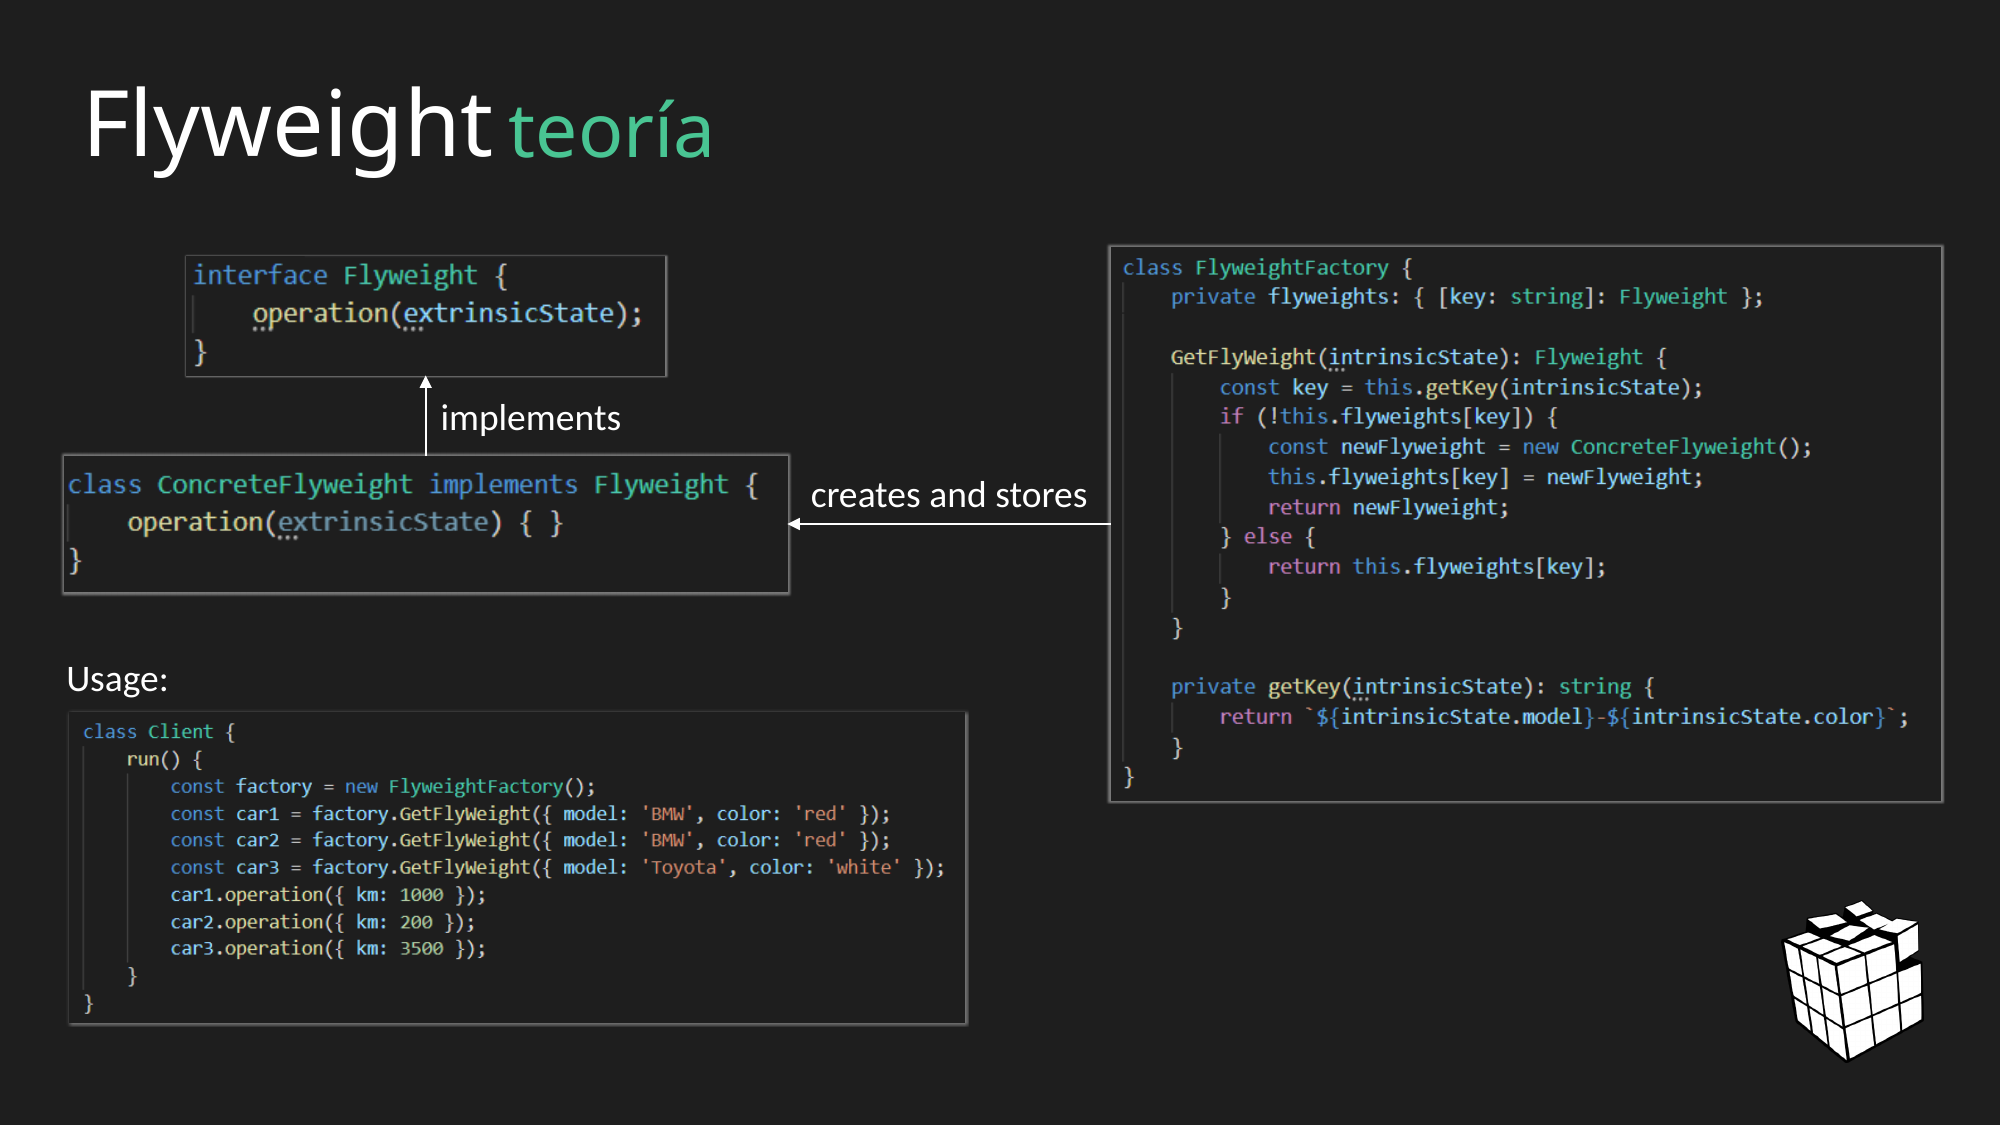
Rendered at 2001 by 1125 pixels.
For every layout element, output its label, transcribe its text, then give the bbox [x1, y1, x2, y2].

picture [186, 256, 665, 376]
text_box creates and stores [796, 462, 1111, 523]
picture [63, 455, 788, 592]
picture [69, 712, 965, 1023]
picture [1781, 900, 1924, 1063]
text_box Flyweight [67, 57, 509, 183]
text_box implements [427, 385, 652, 446]
picture [1111, 247, 1941, 801]
text_box Usage: [51, 646, 278, 707]
text_box teoría [494, 75, 732, 181]
